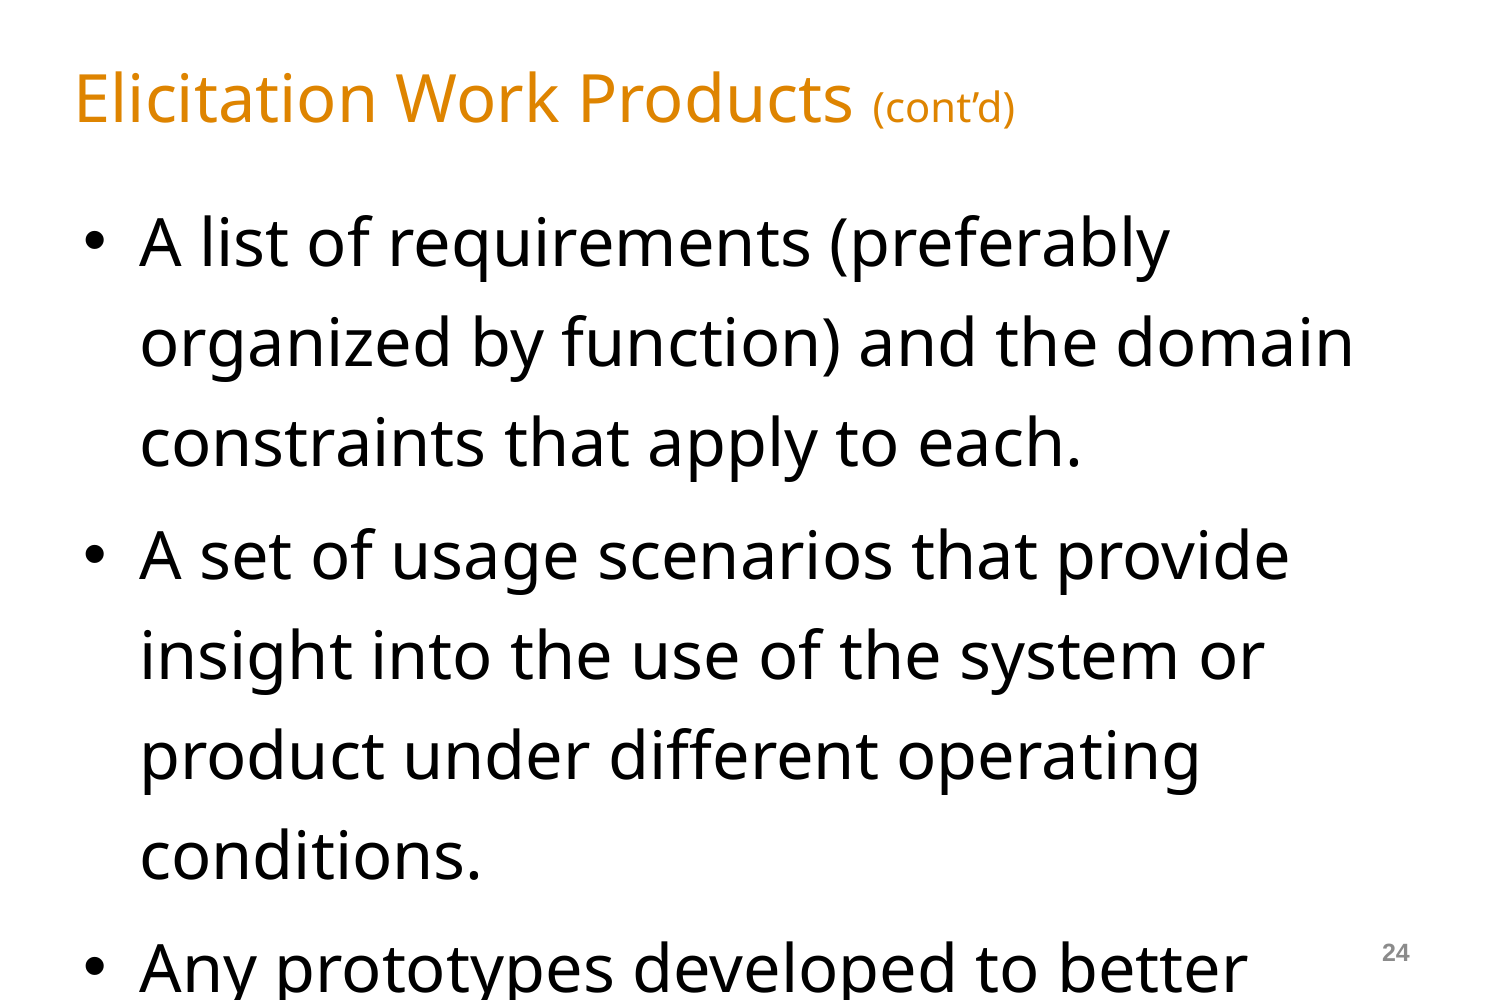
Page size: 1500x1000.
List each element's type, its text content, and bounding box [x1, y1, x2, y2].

title Elicitation Work Products (cont’d) [58, 40, 1241, 151]
slide_number 24 [1074, 926, 1425, 981]
list A list of requirements (preferably organized by function) and the domain constraints that apply to each. A set of usage scenarios that provide insight into the use of the system or product under different operating conditions. Any prototypes developed to better define requirements. [68, 172, 1408, 912]
